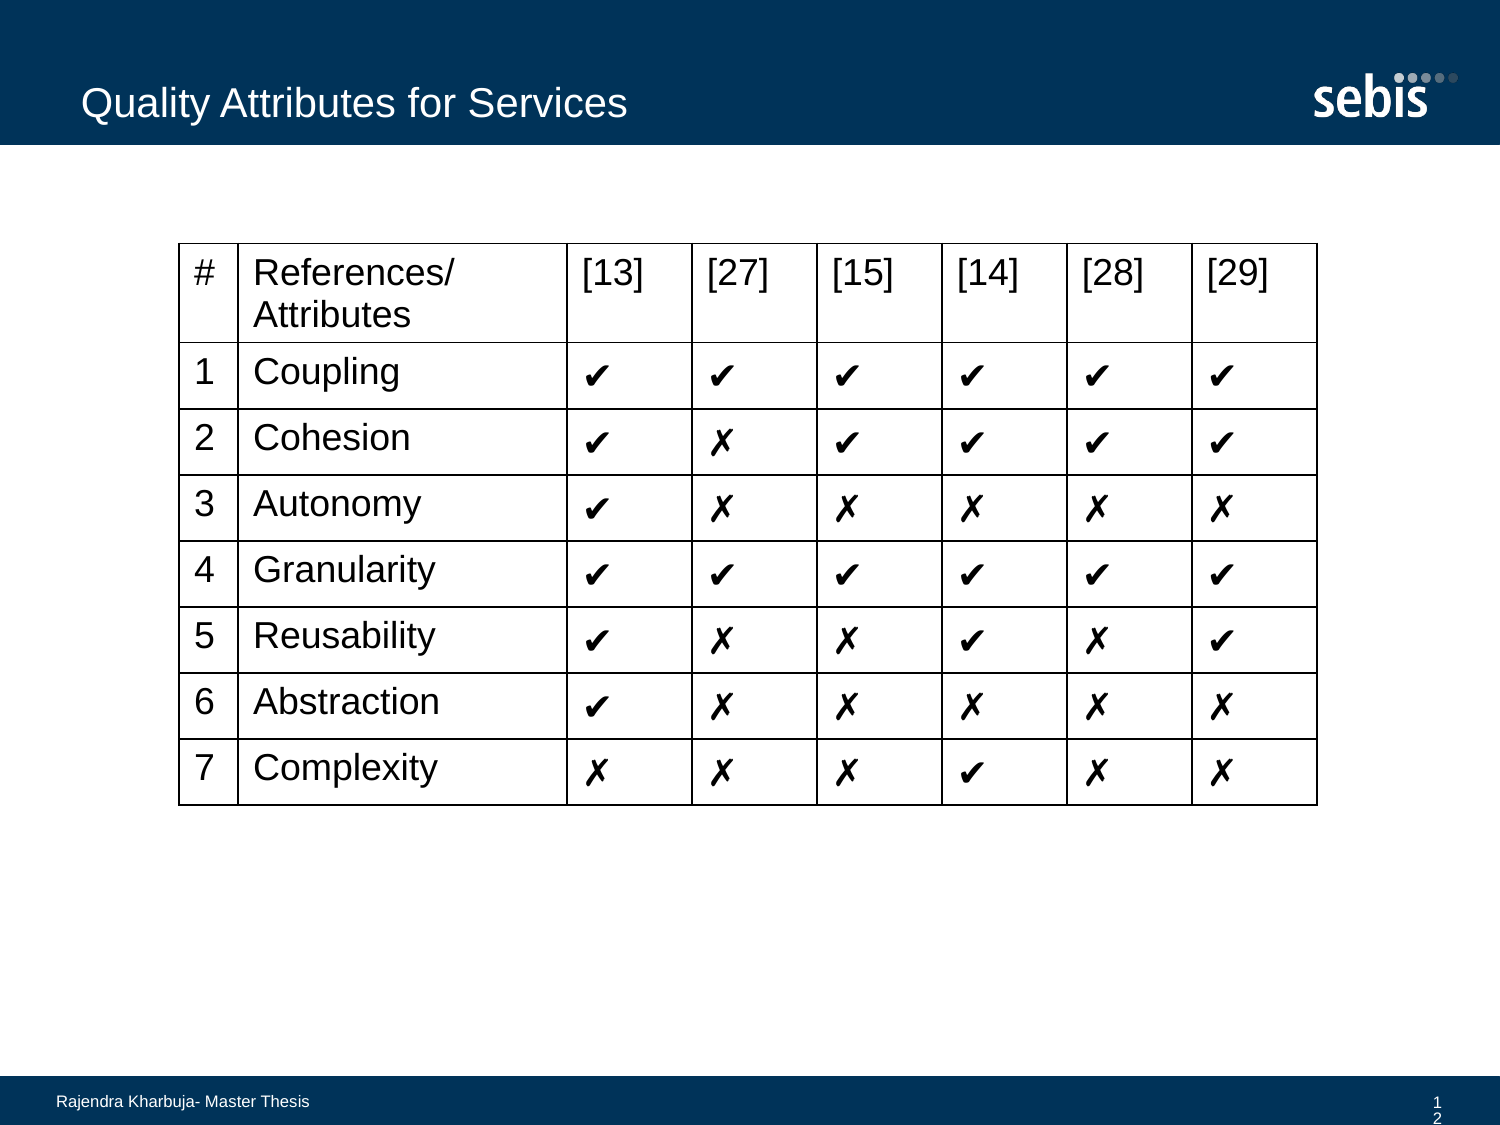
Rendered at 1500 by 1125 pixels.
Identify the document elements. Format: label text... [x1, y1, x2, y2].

table_cell ✔ [1193, 608, 1316, 672]
table_cell ✗ [693, 476, 816, 540]
table_cell ✔ [943, 542, 1066, 606]
table_cell Cohesion [239, 410, 566, 474]
table_header [27] [693, 244, 816, 342]
table_cell ✔ [1193, 343, 1316, 408]
table_cell ✗ [1068, 674, 1191, 738]
table_header [13] [568, 244, 691, 342]
table_header [29] [1193, 244, 1316, 342]
table_cell ✗ [1068, 740, 1191, 804]
table_cell 4 [180, 542, 237, 606]
table_cell ✗ [818, 674, 941, 738]
table_cell ✔ [818, 542, 941, 606]
table_cell ✔ [1068, 542, 1191, 606]
table_header # [180, 244, 237, 342]
table_cell ✗ [818, 608, 941, 672]
table_cell ✔ [693, 343, 816, 408]
table_cell ✔ [1068, 343, 1191, 408]
table_cell ✔ [568, 476, 691, 540]
table_header [14] [943, 244, 1066, 342]
table_cell 1 [180, 343, 237, 408]
table_cell ✔ [1068, 410, 1191, 474]
table_header [28] [1068, 244, 1191, 342]
table_cell ✗ [1068, 608, 1191, 672]
table_cell ✗ [568, 740, 691, 804]
footer Rajendra Kharbuja- Master Thesis [40, 1077, 361, 1125]
table_cell 7 [180, 740, 237, 804]
table_cell ✗ [1193, 674, 1316, 738]
table_cell ✗ [943, 674, 1066, 738]
table_cell ✔ [943, 740, 1066, 804]
table_cell ✔ [568, 542, 691, 606]
table_cell ✗ [943, 476, 1066, 540]
table_cell Abstraction [239, 674, 566, 738]
table_cell Granularity [239, 542, 566, 606]
table_cell ✗ [693, 410, 816, 474]
table_cell ✗ [818, 476, 941, 540]
table_cell 6 [180, 674, 237, 738]
table_header [15] [818, 244, 941, 342]
table_cell ✔ [568, 608, 691, 672]
table_cell Reusability [239, 608, 566, 672]
table_cell ✔ [943, 343, 1066, 408]
table_cell ✗ [693, 674, 816, 738]
table_header References/Attributes [239, 244, 566, 342]
table_cell 5 [180, 608, 237, 672]
table_cell ✔ [568, 343, 691, 408]
table_cell ✗ [1193, 476, 1316, 540]
table_cell ✔ [693, 542, 816, 606]
table_cell ✔ [818, 343, 941, 408]
table_cell ✔ [568, 674, 691, 738]
table_cell ✔ [1193, 542, 1316, 606]
table_cell Autonomy [239, 476, 566, 540]
table_cell Complexity [239, 740, 566, 804]
table_cell Coupling [239, 343, 566, 408]
table_cell ✔ [818, 410, 941, 474]
table_cell ✗ [693, 608, 816, 672]
table_cell ✗ [693, 740, 816, 804]
table_cell ✔ [1193, 410, 1316, 474]
table_cell 2 [180, 410, 237, 474]
text_box Quality Attributes for Services [66, 66, 1303, 126]
table_cell ✗ [818, 740, 941, 804]
table_cell 3 [180, 476, 237, 540]
table_cell ✔ [943, 410, 1066, 474]
table_cell ✗ [1068, 476, 1191, 540]
table_cell ✔ [568, 410, 691, 474]
table_cell ✗ [1193, 740, 1316, 804]
slide_number 12 [1417, 1077, 1460, 1125]
table_cell ✔ [943, 608, 1066, 672]
